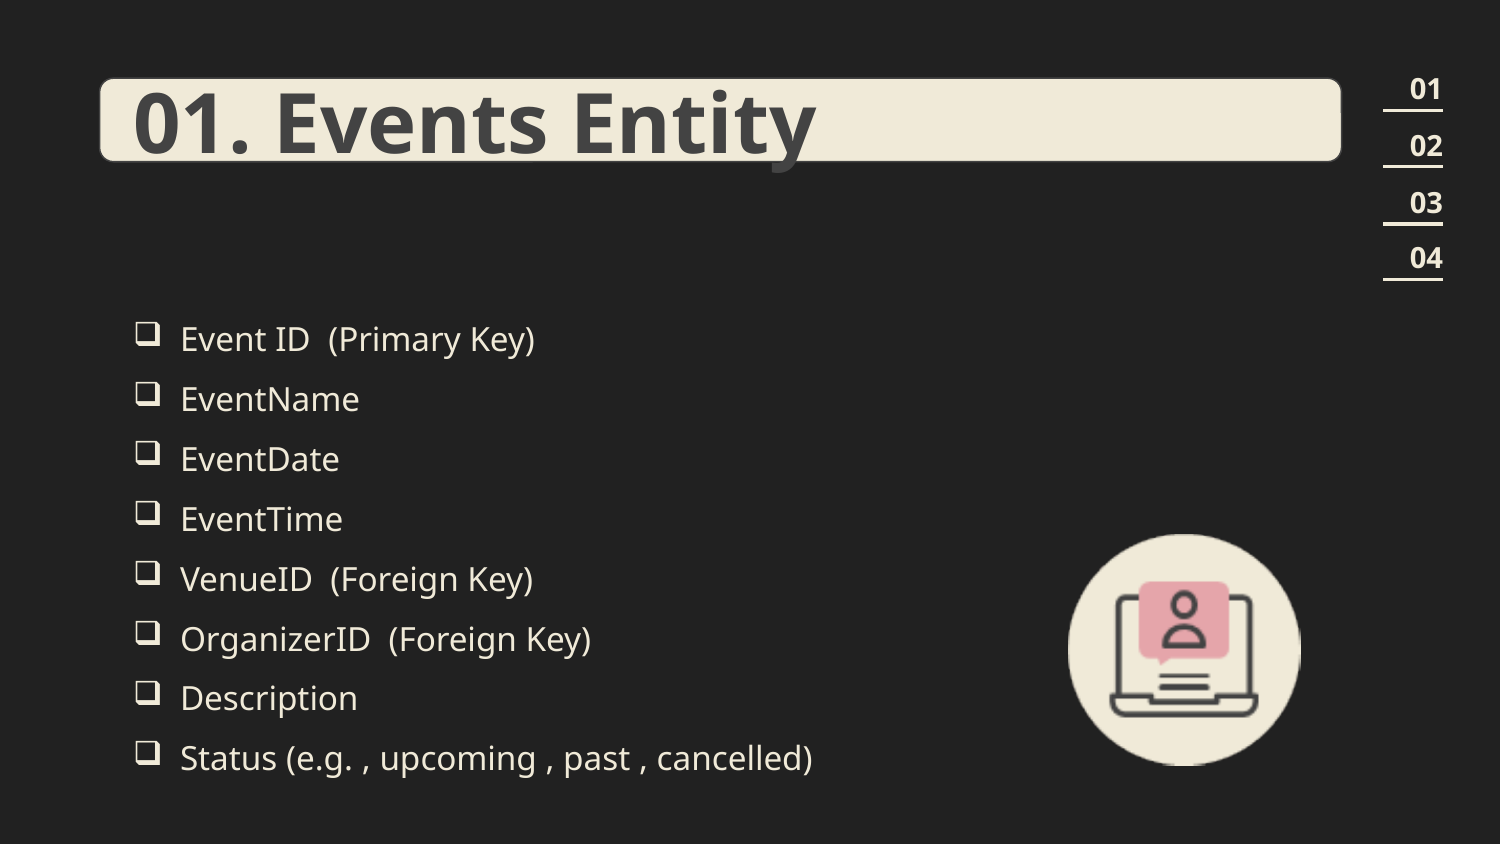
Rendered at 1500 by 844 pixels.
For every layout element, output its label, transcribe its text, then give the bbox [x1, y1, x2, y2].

picture [1068, 533, 1301, 766]
text_box 01 [1383, 65, 1459, 111]
text_box [99, 78, 1342, 162]
text_box 02 [1383, 121, 1459, 167]
text_box 03 [1383, 179, 1459, 225]
title 01. Events Entity [118, 95, 1208, 145]
text_box 04 [1383, 234, 1459, 280]
list Event ID (Primary Key) EventName EventDate EventTime VenueID (Foreign Key) OrganizerID (Foreign Key) Description Status (e.g. , upcoming , past , cancelled) [118, 283, 1348, 844]
